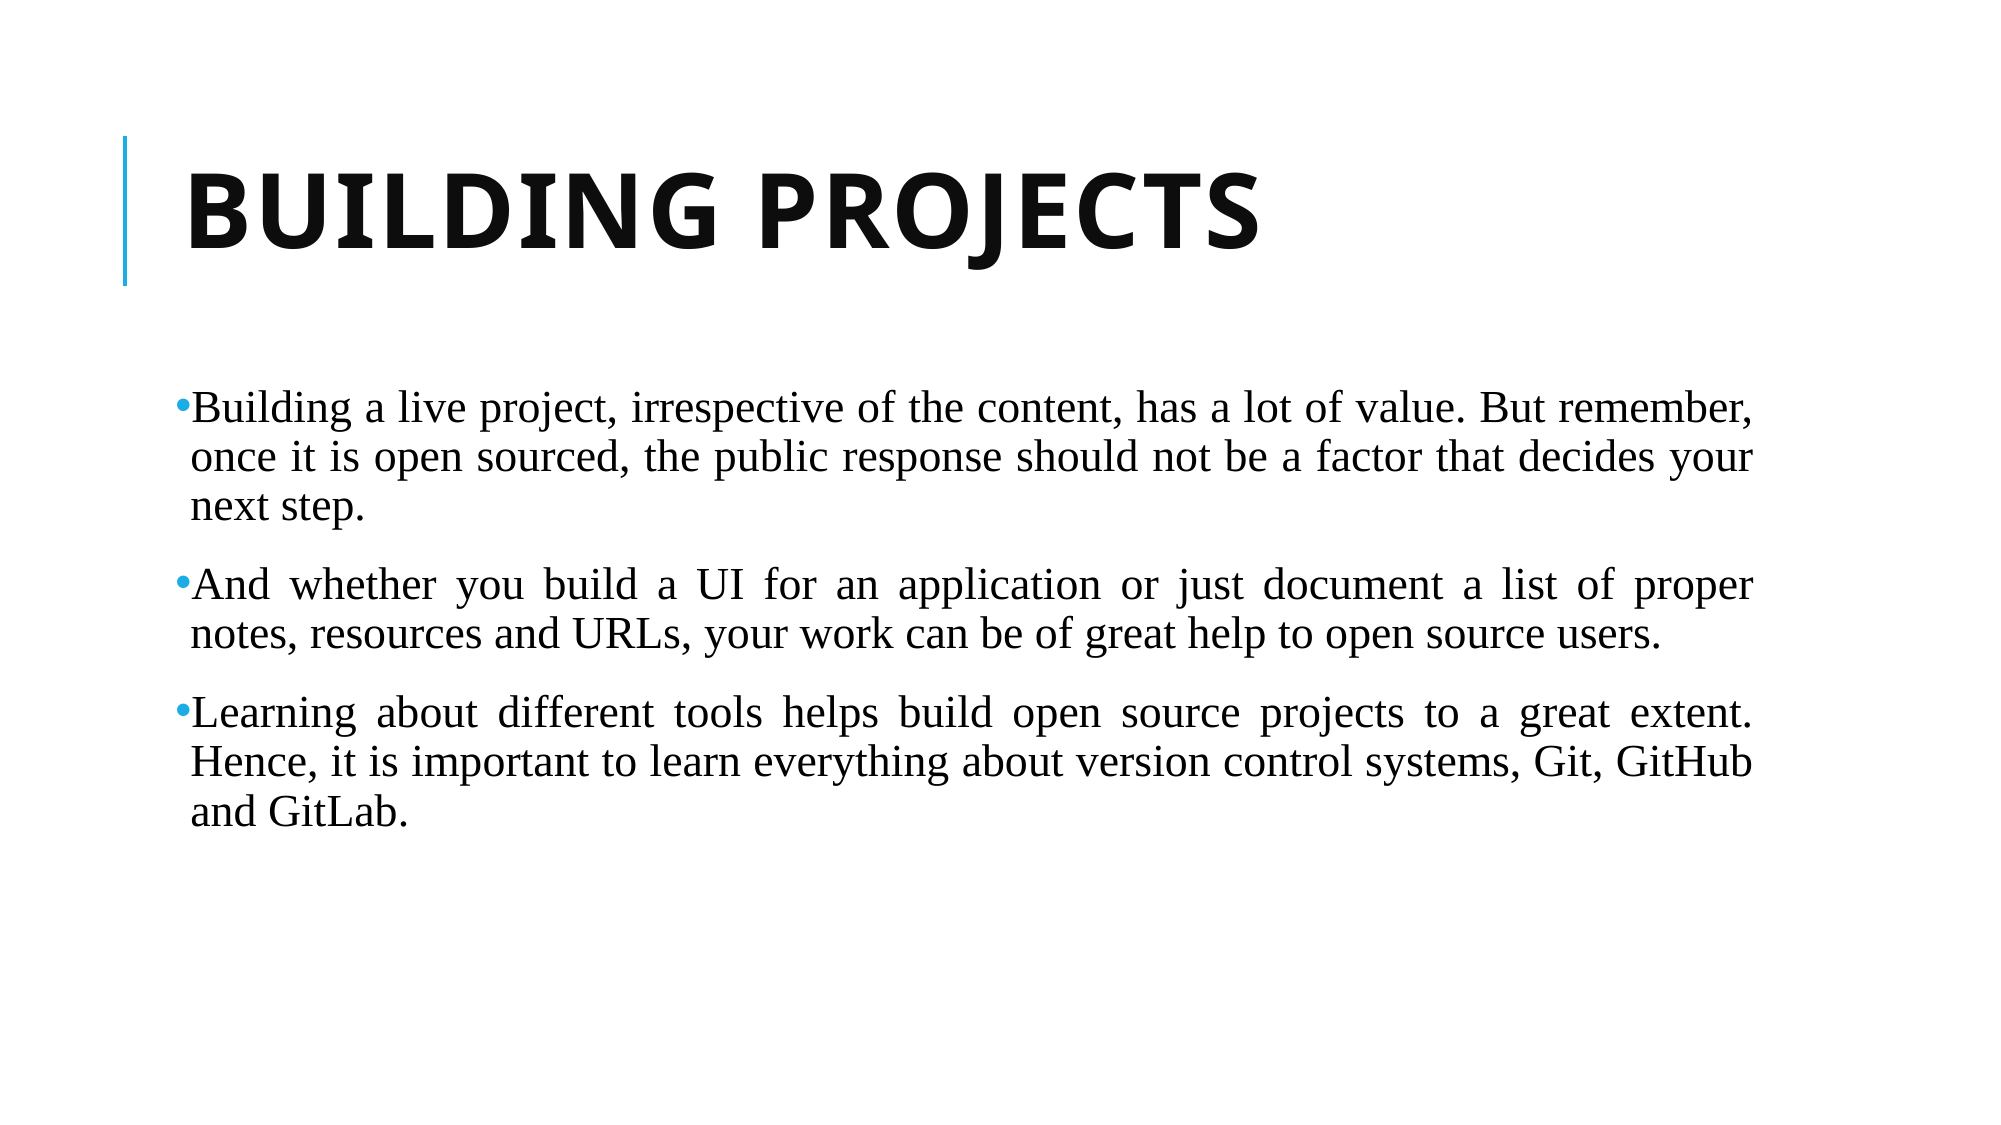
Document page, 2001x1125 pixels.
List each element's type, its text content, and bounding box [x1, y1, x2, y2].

title Building projects [168, 96, 1763, 342]
list Building a live project, irrespective of the content, has a lot of value. But remember, once it is open sourced, the public response should not be a factor that decides your next step. And whether you build a UI for an application or just document a list of proper notes, resources and URLs, your work can be of great help to open source users. Learning about different tools helps build open source projects to a great extent. Hence, it is important to learn everything about version control systems, Git, GitHub and GitLab. [168, 375, 1763, 1035]
